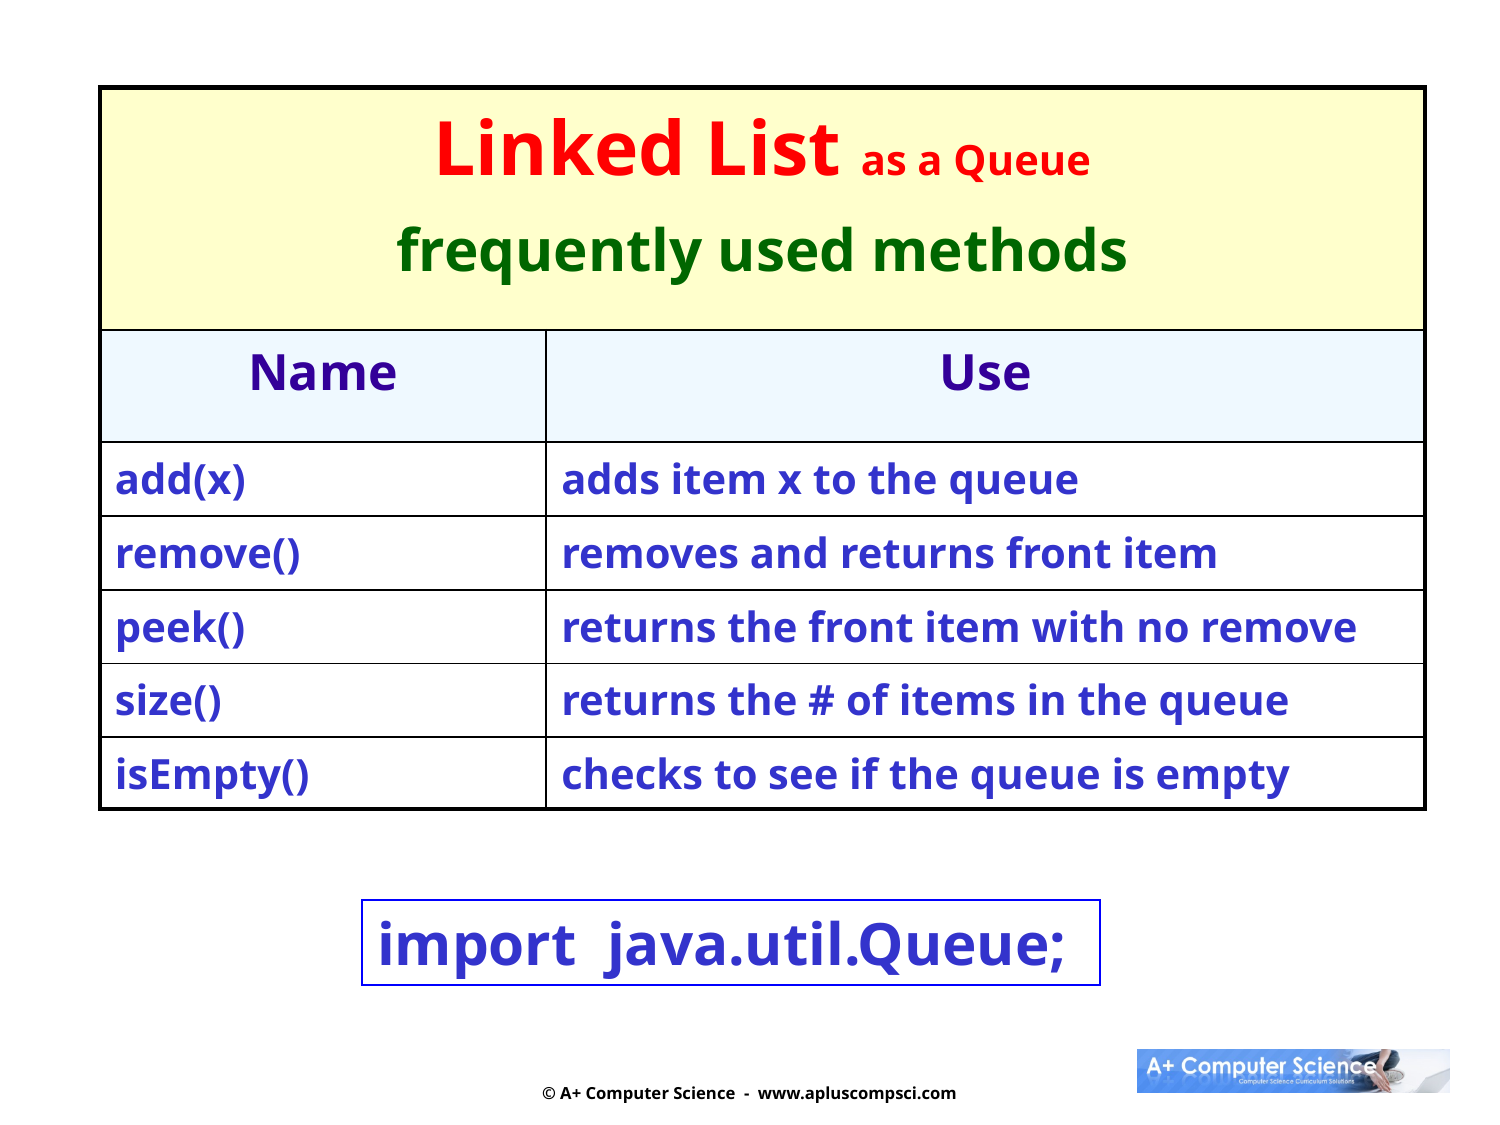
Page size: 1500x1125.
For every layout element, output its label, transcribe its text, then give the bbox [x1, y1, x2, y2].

footer © A+ Computer Science - www.apluscompsci.com [512, 1024, 988, 1101]
table_cell removes and returns front item [547, 517, 1423, 589]
table_cell isEmpty() [102, 738, 545, 807]
table_cell adds item x to the queue [547, 443, 1423, 515]
table_cell Use [547, 331, 1423, 441]
table_cell checks to see if the queue is empty [547, 738, 1423, 807]
table_cell returns the front item with no remove [547, 591, 1423, 663]
table_cell add(x) [102, 443, 545, 515]
picture [1137, 1049, 1450, 1093]
table_cell peek() [102, 591, 545, 663]
table_cell returns the # of items in the queue [547, 664, 1423, 736]
table_cell Name [102, 331, 545, 441]
table_cell size() [102, 664, 545, 736]
table_cell remove() [102, 517, 545, 589]
text_box import java.util.Queue; [362, 900, 1100, 985]
table_header Linked List as a Queue frequently used methods [102, 90, 1423, 329]
